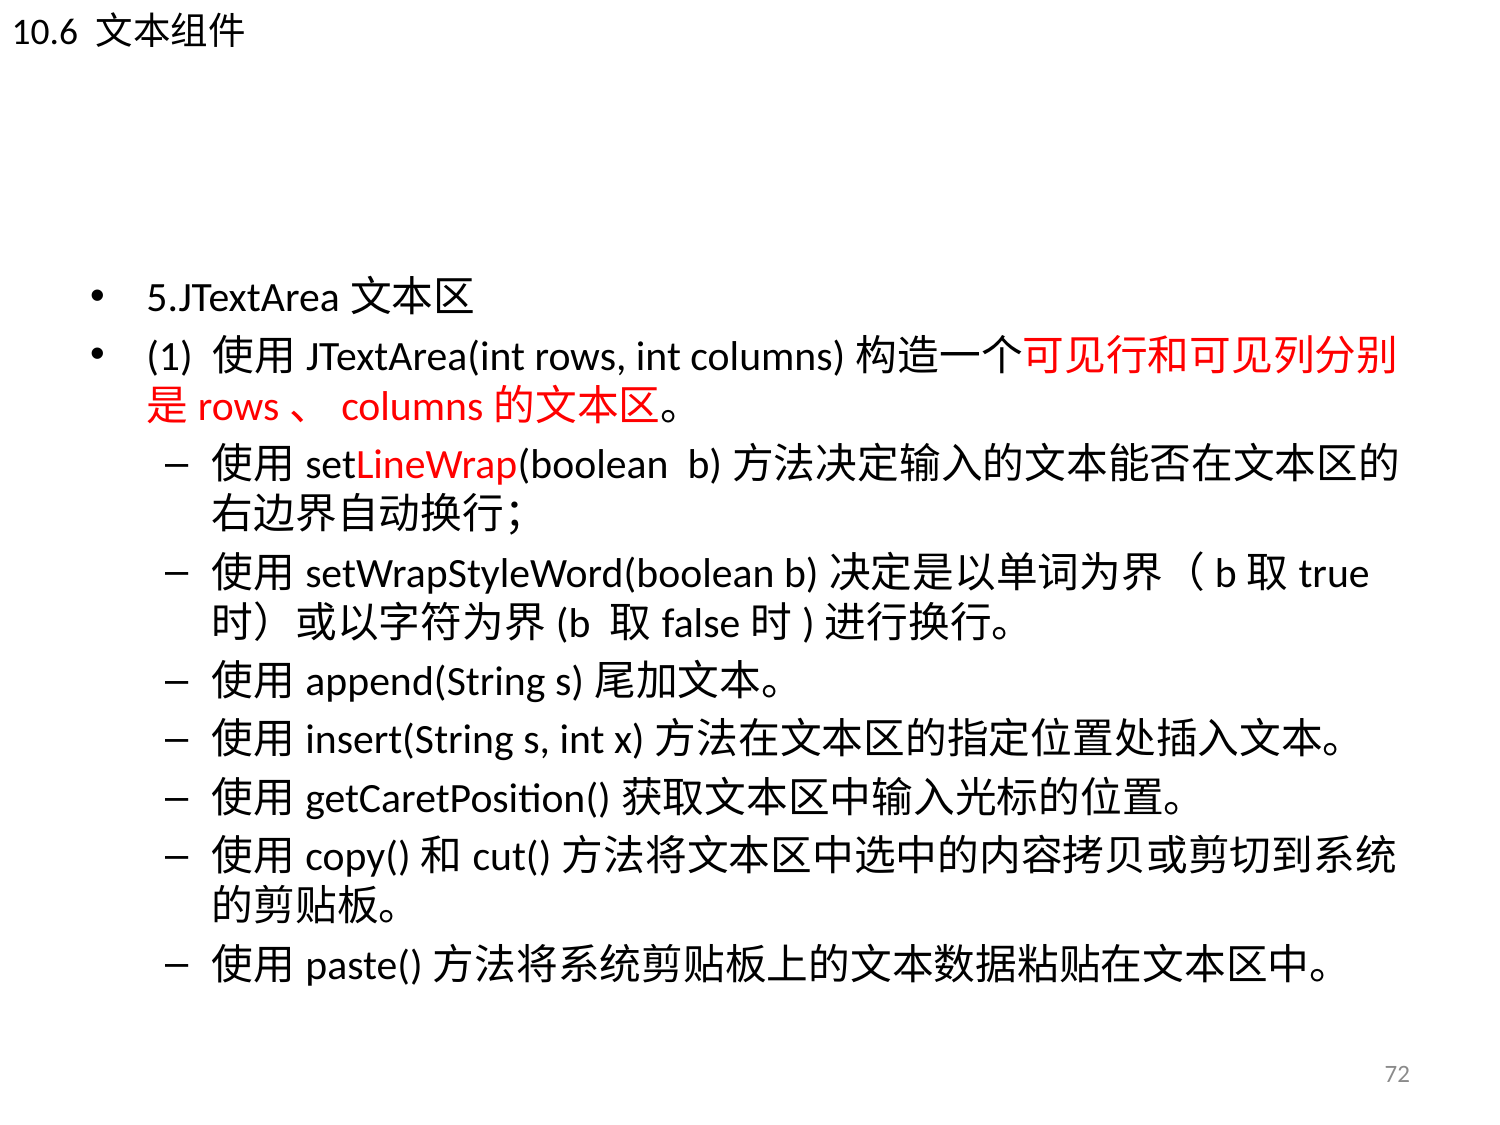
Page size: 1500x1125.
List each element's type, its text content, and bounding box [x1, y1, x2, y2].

slide_number 72 [1074, 1042, 1425, 1103]
text_box 10.6 文本组件 [0, 0, 261, 60]
list 5.JTextArea文本区 (1) 使用JTextArea(int rows, int columns)构造一个可见行和可见列分别是rows、columns的文本区。 使用setLineWrap(boolean b)方法决定输入的文本能否在文本区的右边界自动换行； 使用setWrapStyleWord(boolean b)决定是以单词为界（b取true时）或以字符为界(b 取false时)进行换行。 使用append(String s)尾加文本。 使用insert(String s, int x)方法在文本区的指定位置处插入文本。 使用getCaretPosition()获取文本区中输入光标的位置。 使用copy()和cut()方法将文本区中选中的内容拷贝或剪切到系统的剪贴板。 使用paste()方法将系统剪贴板上的文本数据粘贴在文本区中。 [75, 262, 1425, 1005]
